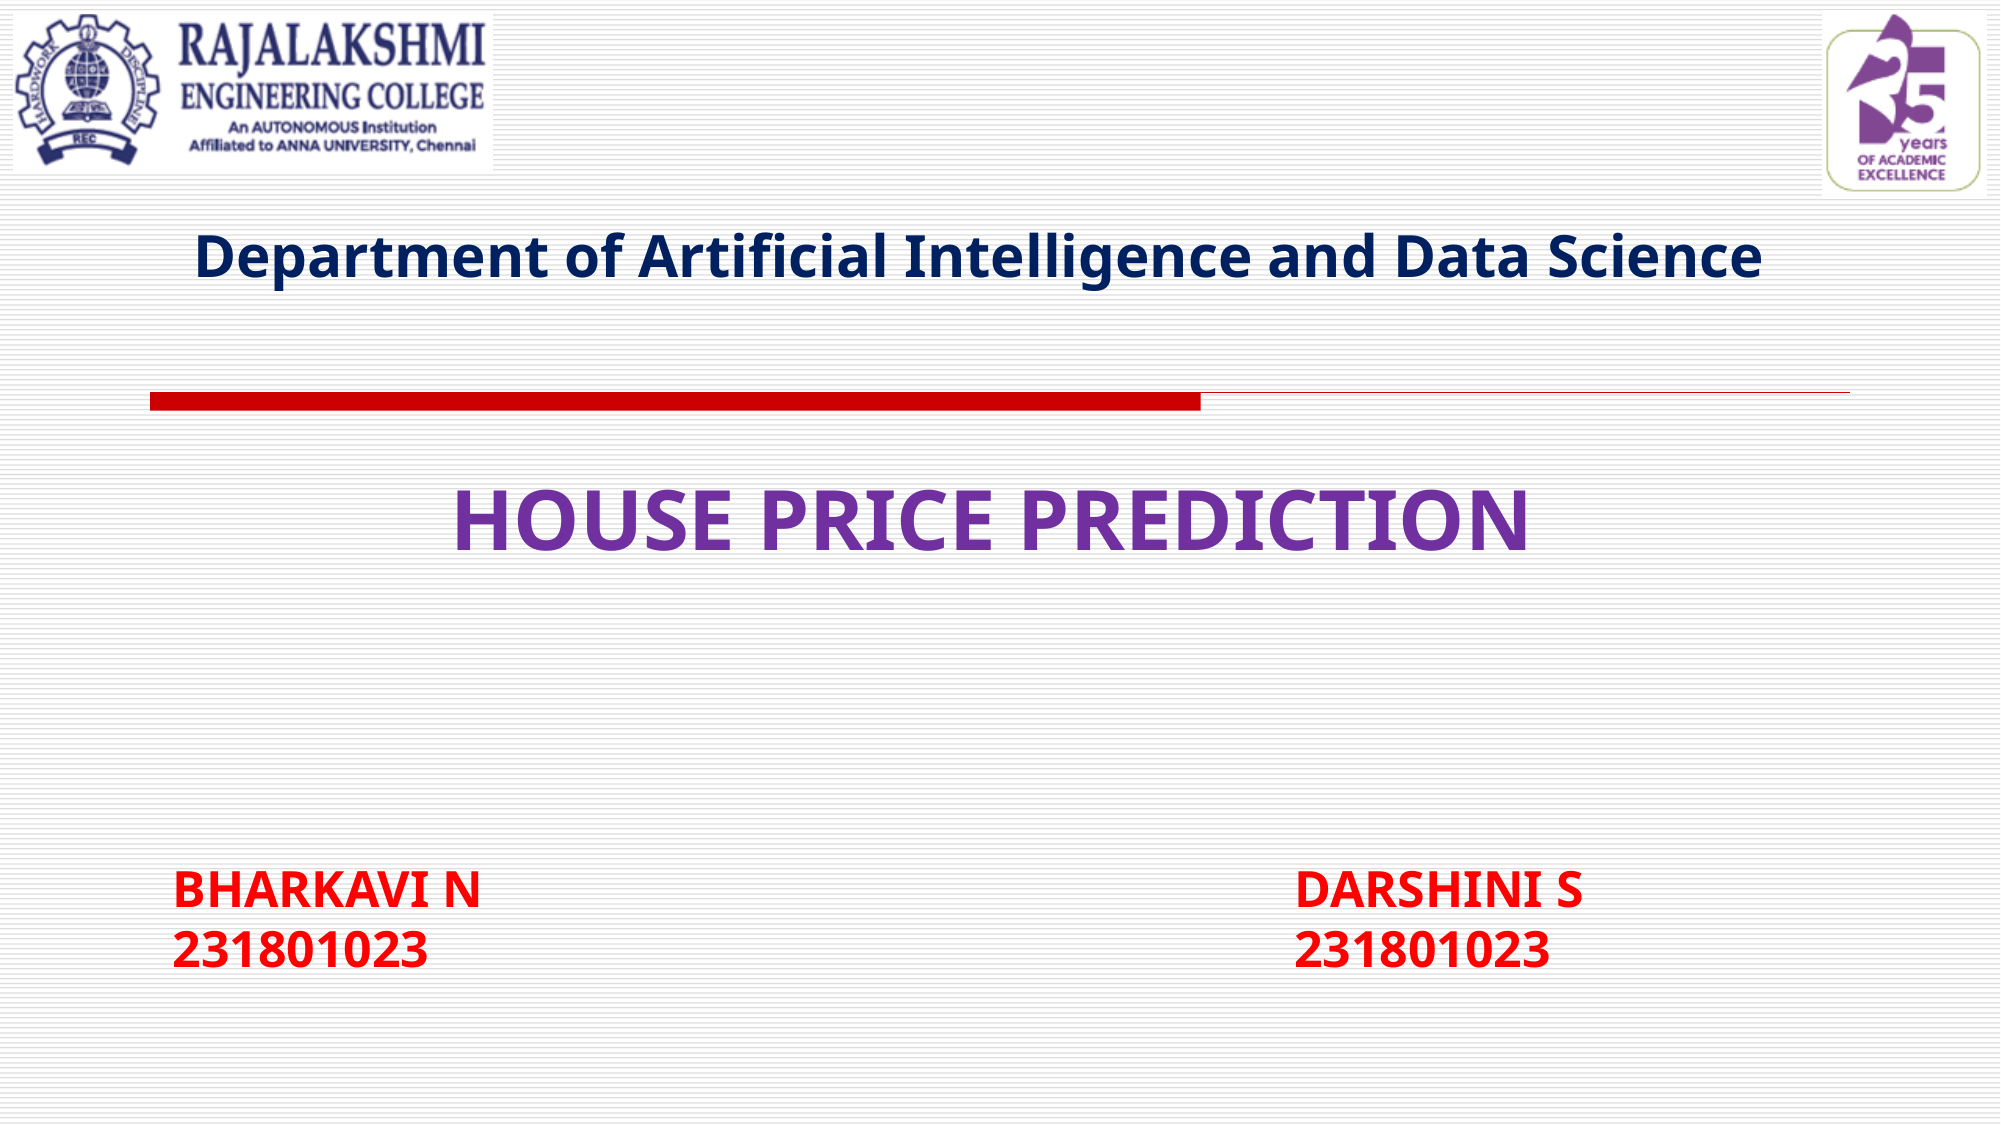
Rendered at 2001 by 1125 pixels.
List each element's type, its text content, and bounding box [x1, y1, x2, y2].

text_box Department of Artificial Intelligence and Data Science [116, 199, 1842, 318]
text_box DARSHINI S 231801023 [1279, 850, 1855, 986]
picture [0, 0, 2001, 1125]
text_box BHARKAVI N 231801023 [157, 850, 721, 986]
text_box HOUSE PRICE PREDICTION [129, 415, 1855, 633]
